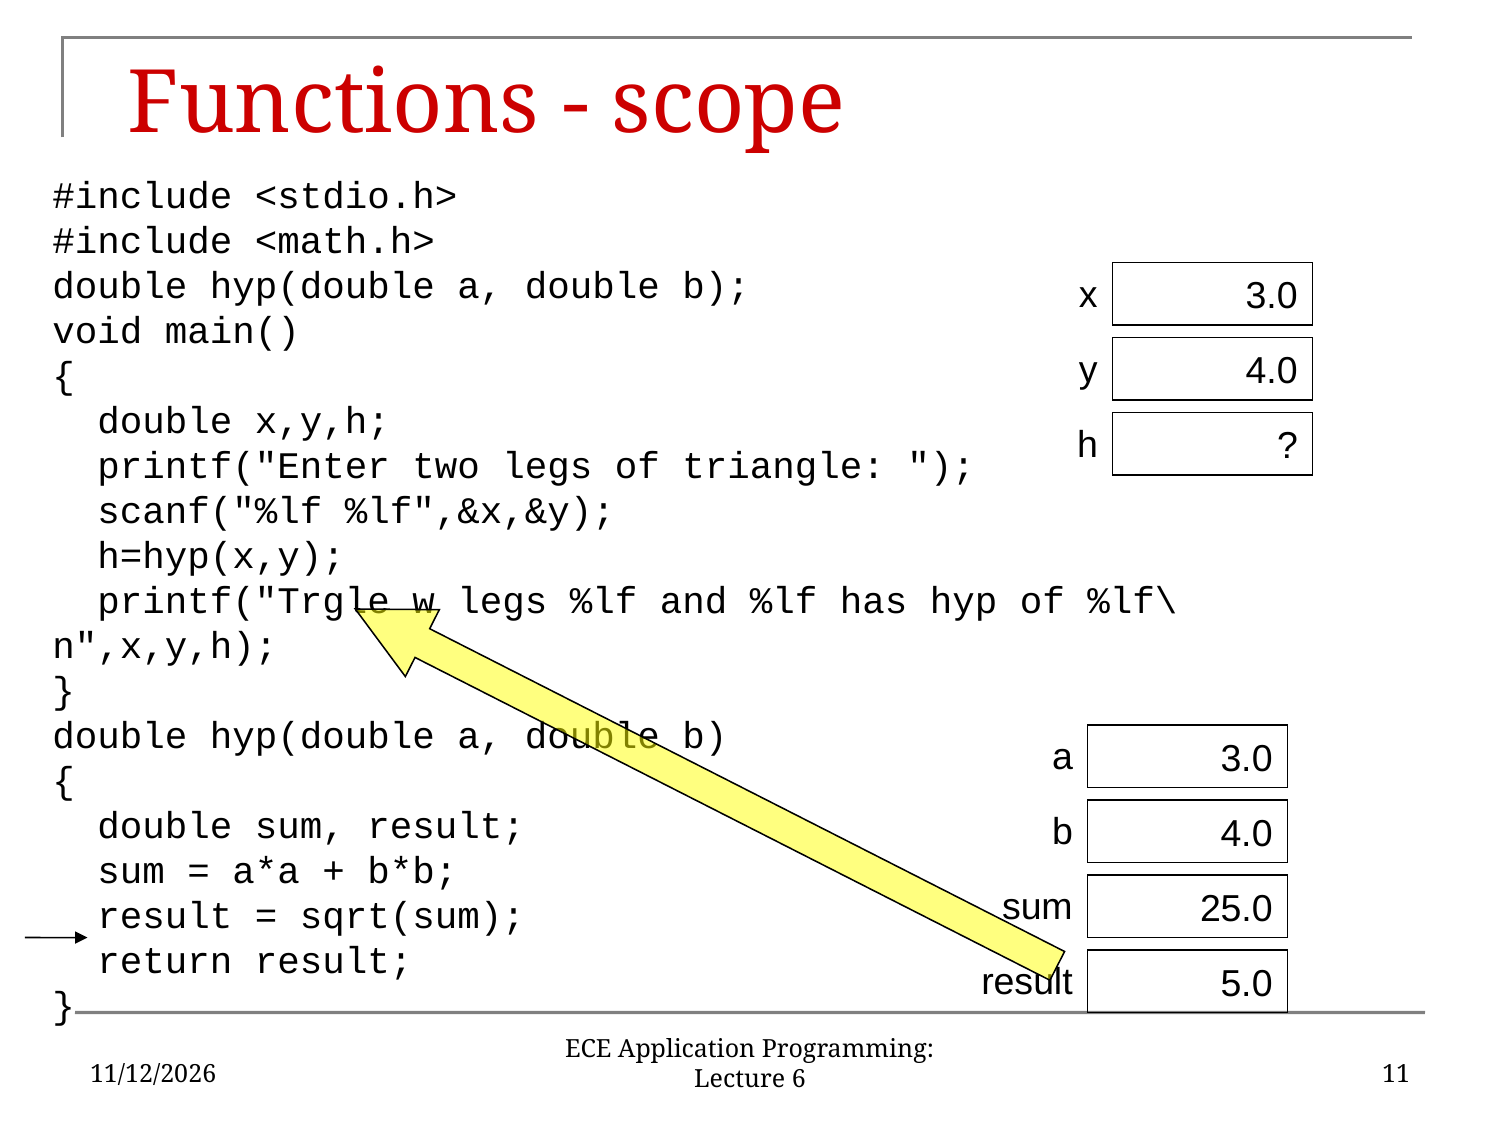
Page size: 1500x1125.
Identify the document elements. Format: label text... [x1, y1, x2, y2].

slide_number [74, 1023, 426, 1100]
text_box 25.0 [1087, 874, 1288, 938]
text_box [355, 608, 1065, 981]
text_box x [1049, 262, 1112, 323]
text_box a [1024, 724, 1087, 785]
text_box 3.0 [1112, 262, 1313, 325]
footer ECE Application Programming: Lecture 6 [512, 1024, 988, 1101]
text_box #include <stdio.h> #include <math.h> double hyp(double a, double b); void main() { double x,y,h; printf("Enter two legs of triangle: "); scanf("%lf %lf",&x,&y); h=hyp(x,y); printf("Trgle w legs %lf and %lf has hyp of %lf\n",x,y,h); } double hyp(double a, double b) { double sum, result; sum = a*a + b*b; result = sqrt(sum); return result; } [37, 163, 1413, 1078]
text_box h [1049, 412, 1112, 473]
title Functions - scope [112, 37, 1388, 150]
text_box 3.0 [1087, 724, 1288, 788]
text_box ? [1112, 412, 1313, 475]
text_box y [1049, 337, 1112, 398]
text_box 4.0 [1112, 337, 1313, 400]
slide_number 11 [1074, 1023, 1426, 1100]
text_box b [1024, 799, 1087, 860]
text_box sum [924, 874, 1087, 935]
text_box 4.0 [1087, 799, 1288, 863]
text_box result [924, 949, 1087, 1010]
text_box [24, 931, 88, 944]
text_box 5.0 [1087, 949, 1288, 1013]
